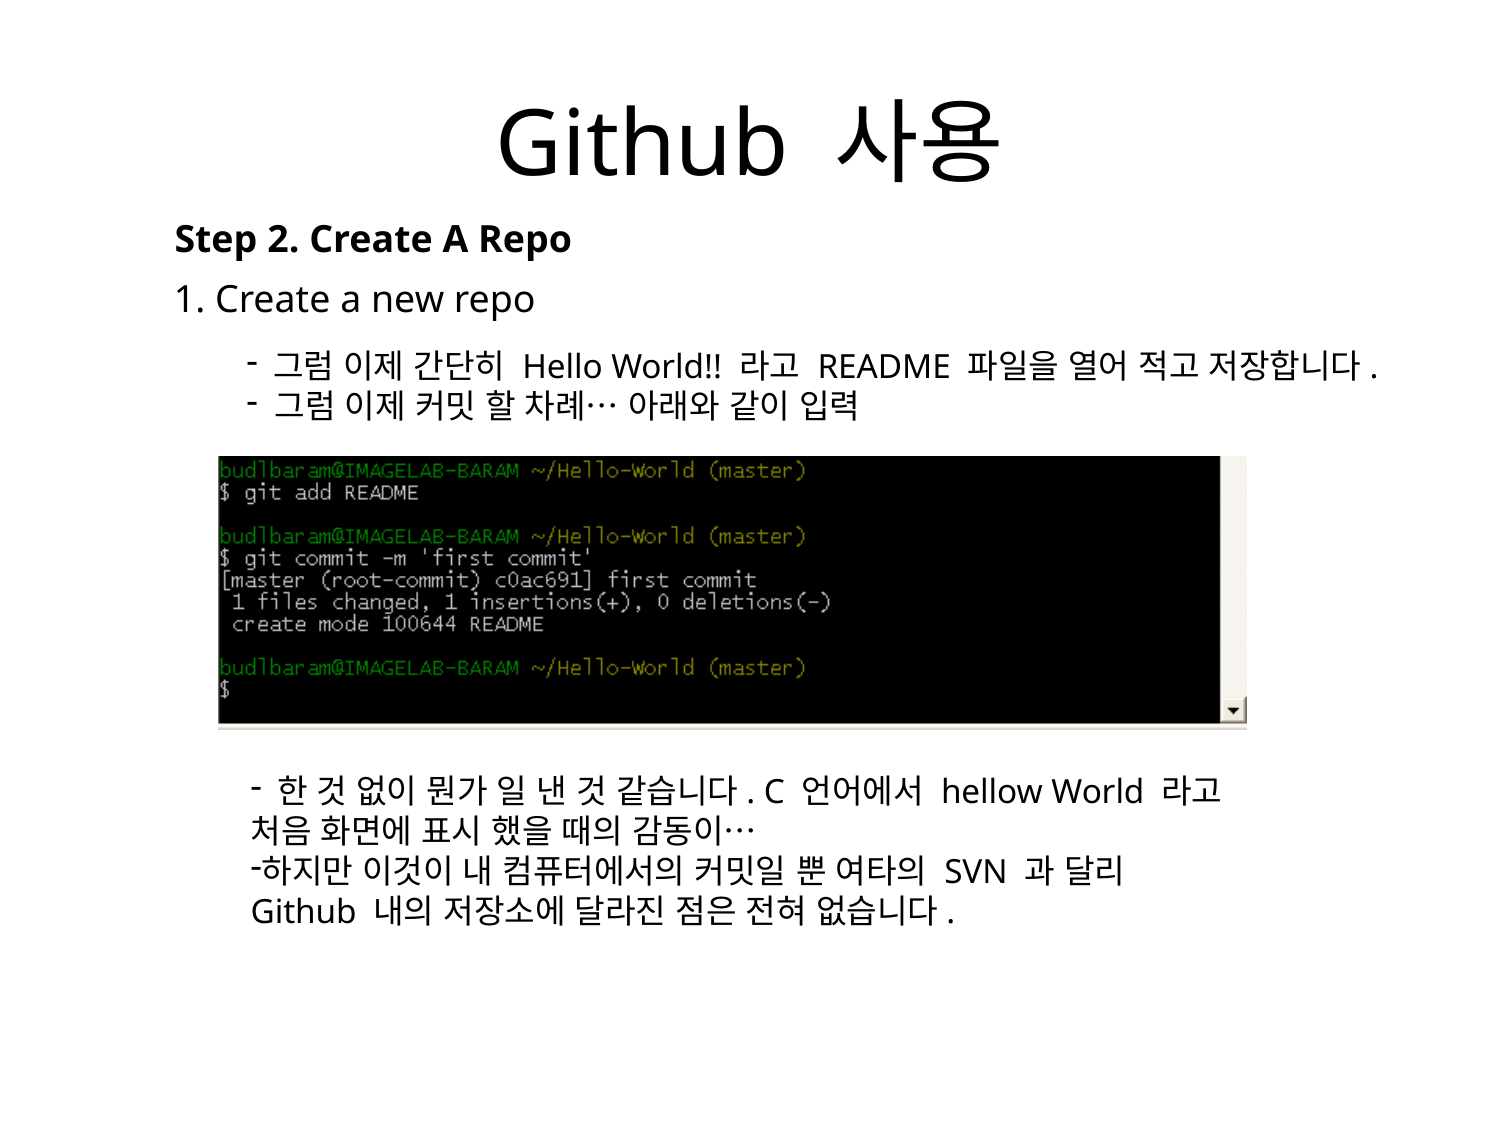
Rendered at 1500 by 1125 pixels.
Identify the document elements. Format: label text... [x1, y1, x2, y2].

text_box 1. Create a new repo [159, 268, 551, 327]
text_box 그럼 이제 간단히 Hello World!! 라고 README 파일을 열어 적고 저장합니다. 그럼 이제 커밋 할 차례… 아래와 같이 입력 [231, 338, 1394, 433]
text_box 한 것 없이 뭔가 일 낸 것 같습니다. C 언어에서 hellow World 라고 처음 화면에 표시 했을 때의 감동이… 하지만 이것이 내 컴퓨터에서의 커밋일 뿐 여타의 SVN 과 달리 Github 내의 저장소에 달라진 점은 전혀 없습니다. [235, 763, 1247, 938]
title Github 사용 [75, 45, 1425, 233]
text_box Step 2. Create A Repo [159, 208, 588, 268]
picture [218, 455, 1247, 730]
